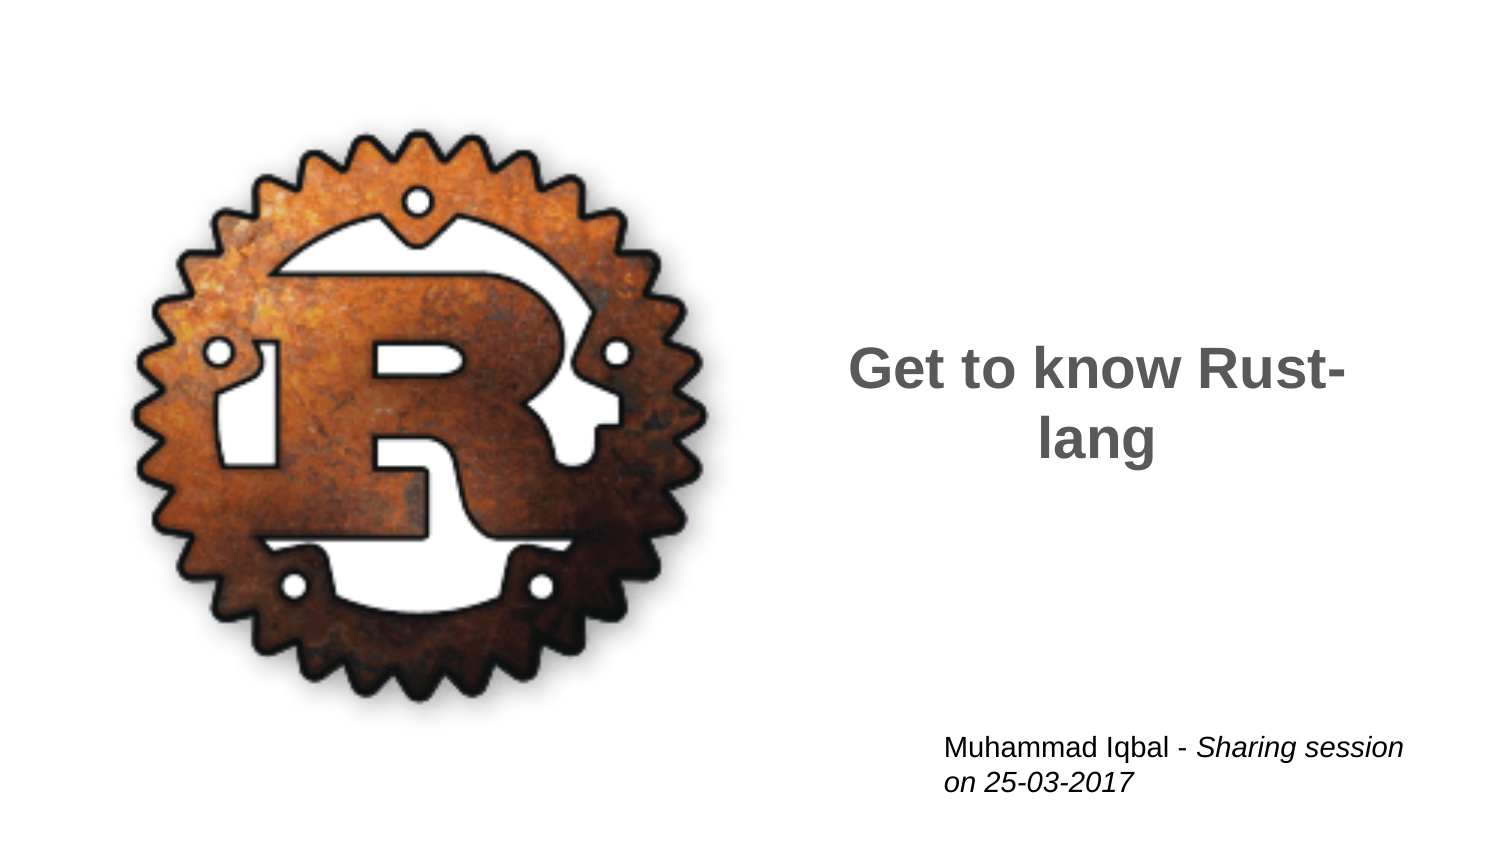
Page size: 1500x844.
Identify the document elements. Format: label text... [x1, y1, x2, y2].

subtitle Get to know Rust-lang [833, 315, 1363, 446]
text_box Muhammad Iqbal - Sharing session on 25-03-2017 [929, 713, 1459, 782]
picture [111, 109, 740, 735]
